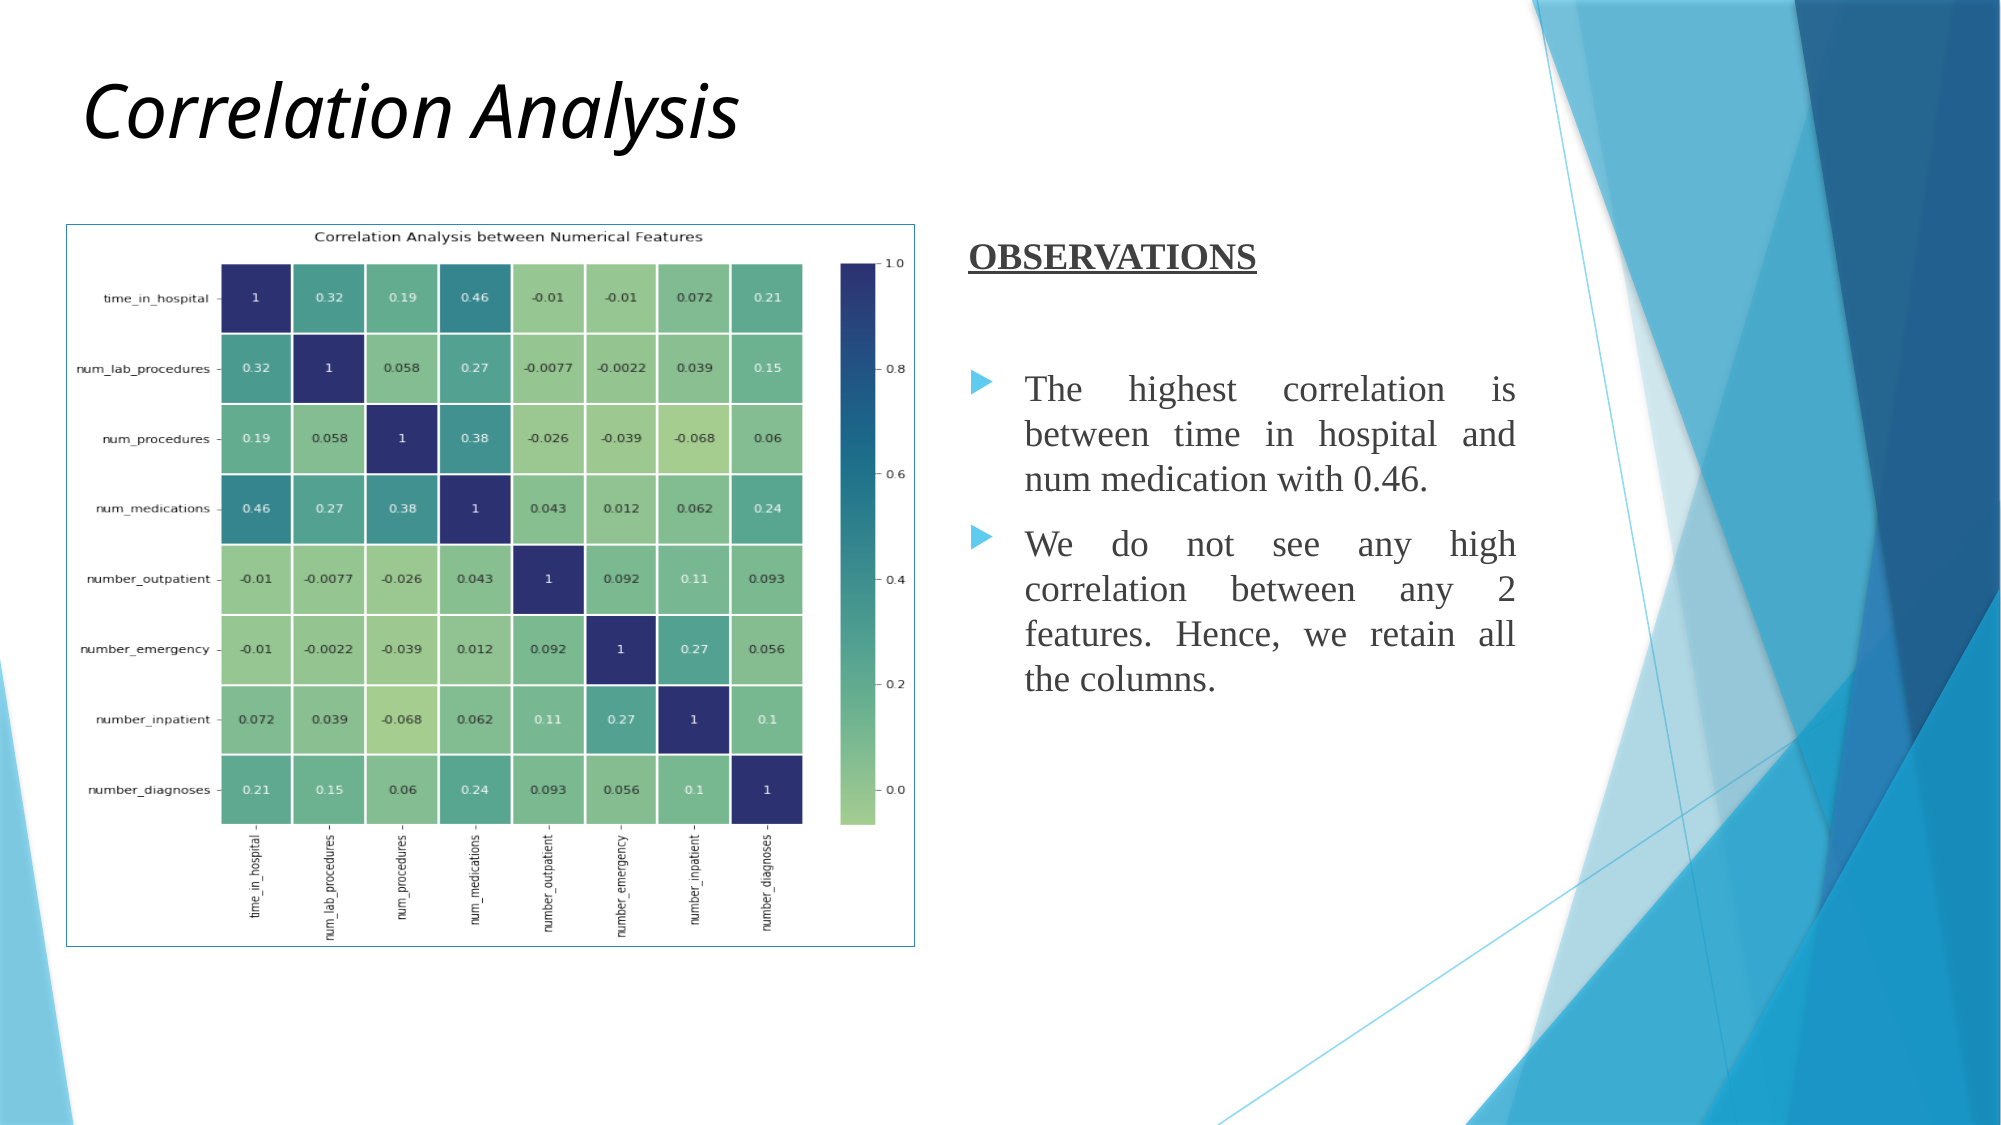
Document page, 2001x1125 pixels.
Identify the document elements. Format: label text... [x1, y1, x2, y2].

picture [65, 223, 916, 948]
text_box Correlation Analysis [66, 55, 1477, 179]
list OBSERVATIONS The highest correlation is between time in hospital and num medication with 0.46. We do not see any high correlation between any 2 features. Hence, we retain all the columns. [953, 224, 1532, 861]
